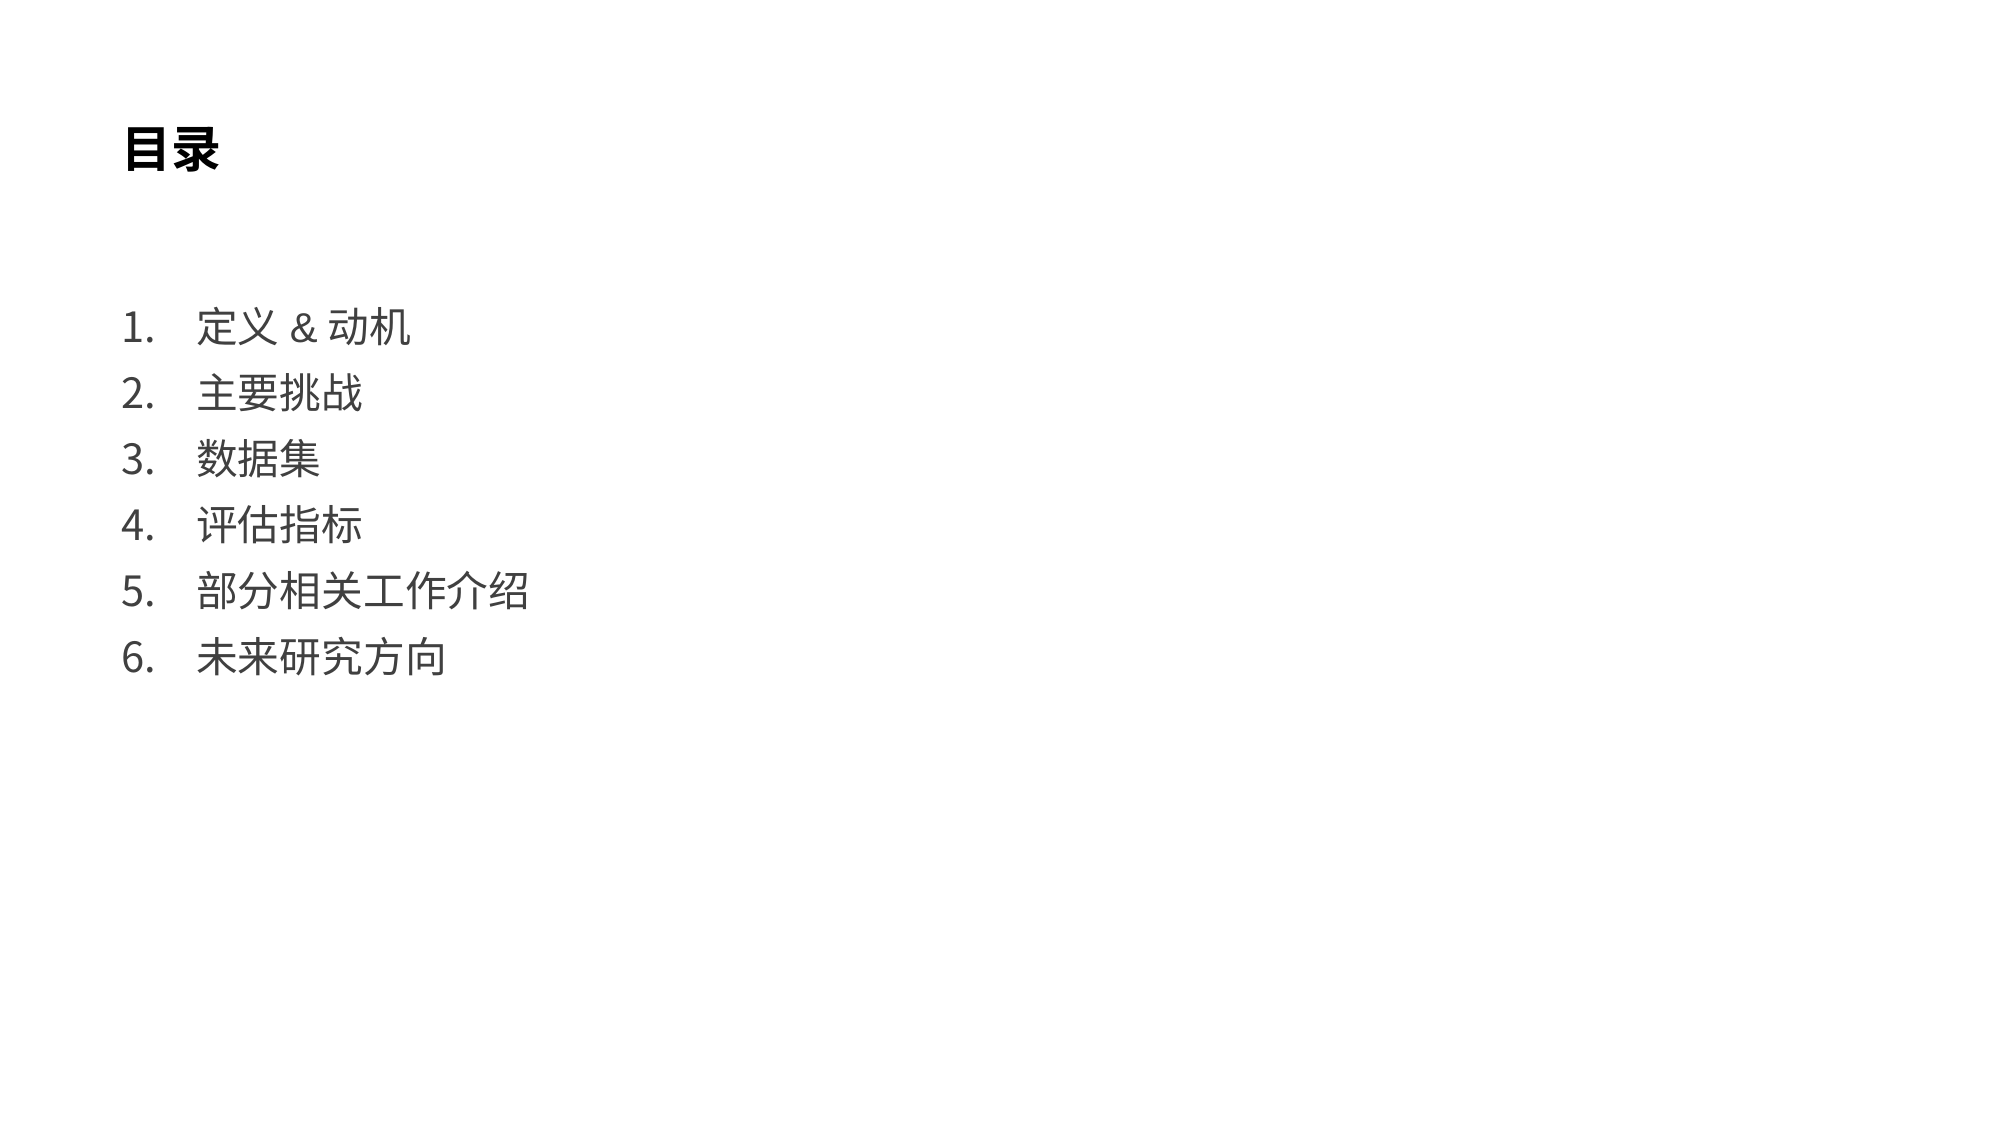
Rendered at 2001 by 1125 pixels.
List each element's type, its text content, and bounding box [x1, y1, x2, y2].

title 目录 [106, 42, 1832, 260]
list 定义&动机 主要挑战 数据集 评估指标 部分相关工作介绍 未来研究方向 [106, 299, 1832, 1014]
